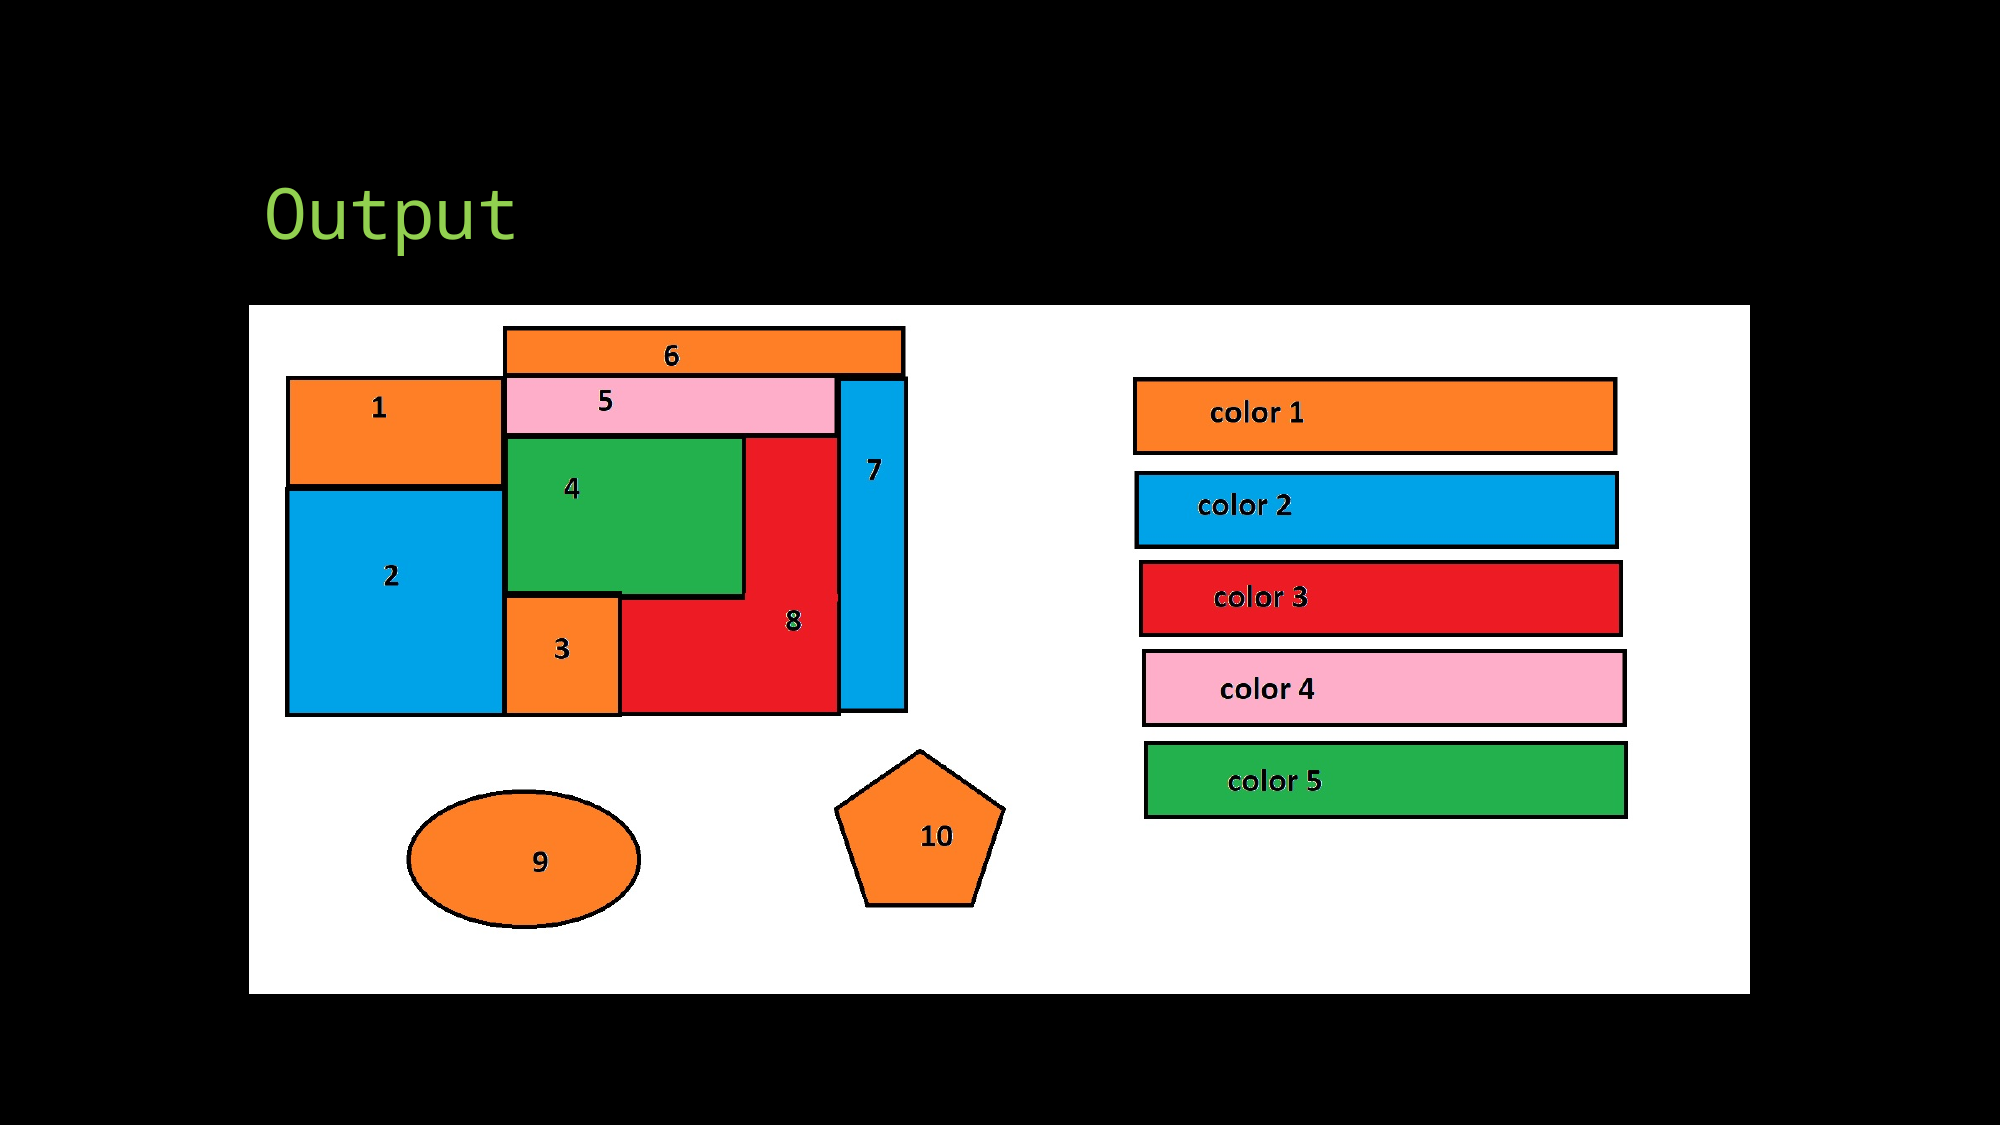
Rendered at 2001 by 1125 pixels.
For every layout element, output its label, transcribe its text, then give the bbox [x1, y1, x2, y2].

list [249, 305, 1750, 995]
title Output [249, 75, 1750, 263]
